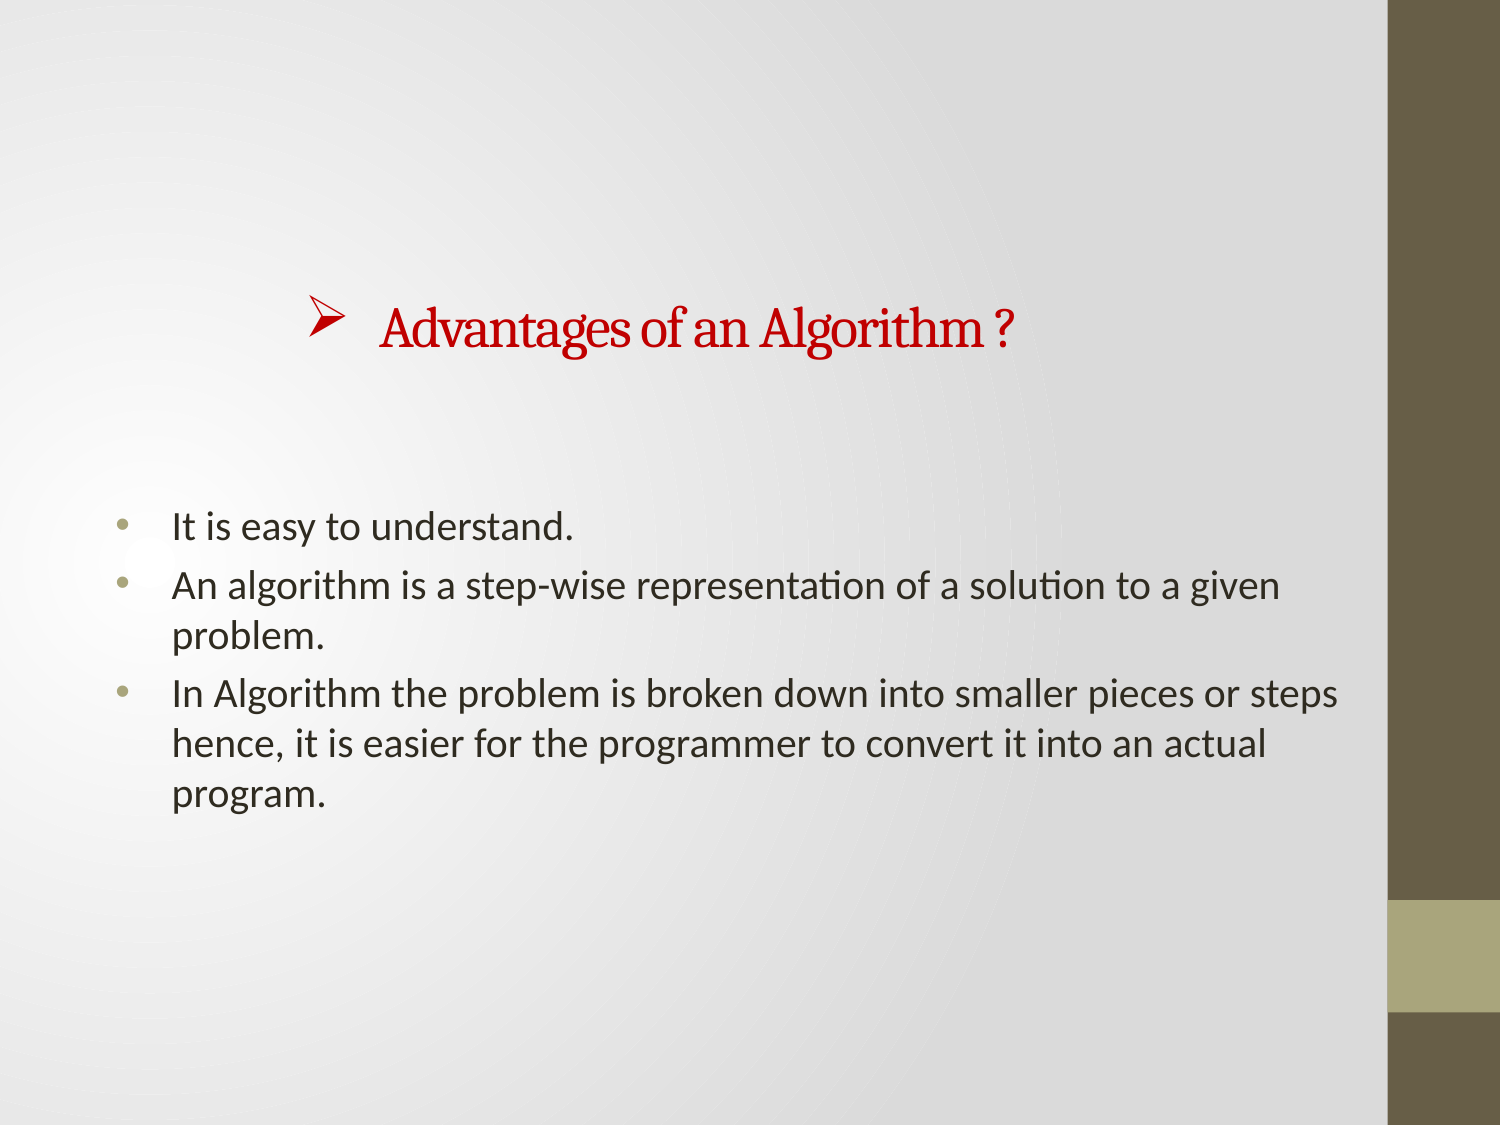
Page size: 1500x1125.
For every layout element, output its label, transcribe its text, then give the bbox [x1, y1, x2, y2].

title Advantages of an Algorithm ? [17, 66, 1306, 367]
subtitle It is easy to understand. An algorithm is a step-wise representation of a solution to a given problem. In Algorithm the problem is broken down into smaller pieces or steps hence, it is easier for the programmer to convert it into an actual program. [100, 491, 1389, 1125]
